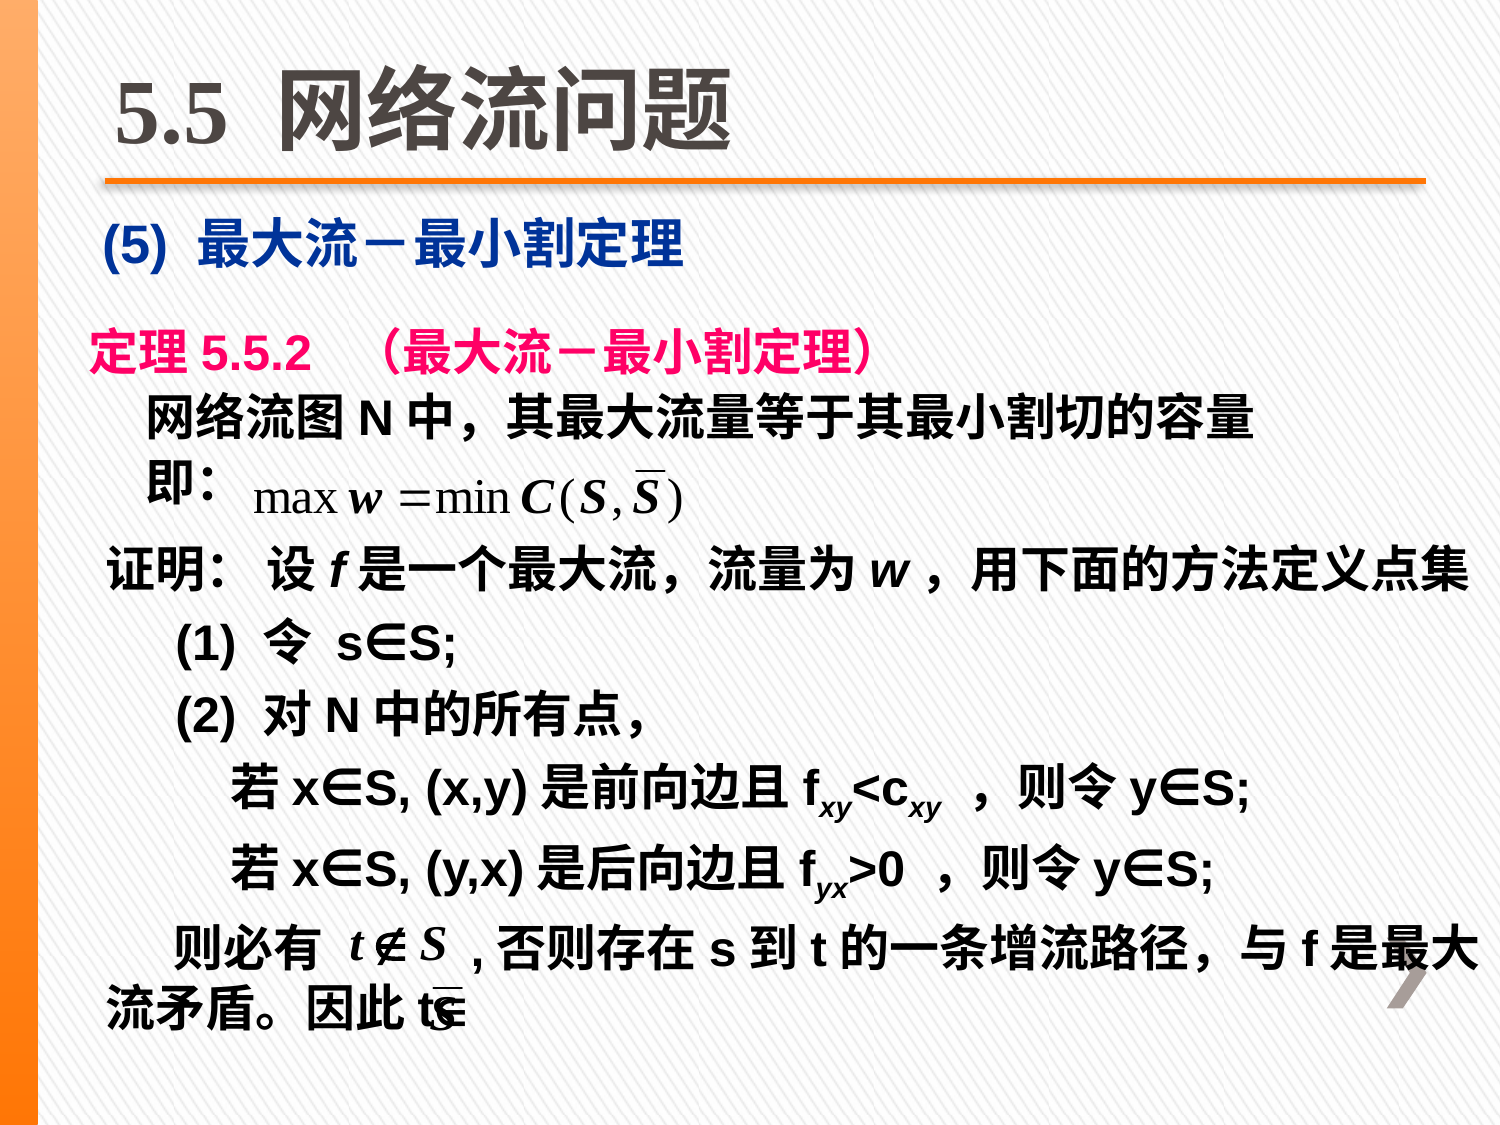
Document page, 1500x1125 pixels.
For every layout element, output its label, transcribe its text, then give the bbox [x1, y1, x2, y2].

text_box 定理5.5.2 （最大流－最小割定理） 网络流图N中，其最大流量等于其最小割切的容量 即： [74, 313, 1489, 519]
text_box 证明： 设f是一个最大流，流量为w，用下面的方法定义点集 (1) 令 s∈S; (2) 对N中的所有点， 若x∈S, (x,y)是前向边且fxy<cxy ，则令y∈S; 若x∈S, (y,x)是后向边且fyx>0 ，则令y∈S; 则必有 ,否则存在s到t的一条增流路径，与f是最大流矛盾。因此t∈ [90, 530, 1500, 1045]
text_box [0, 281, 37, 285]
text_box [245, 458, 692, 535]
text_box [341, 914, 460, 974]
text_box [419, 976, 475, 1044]
title 5.5 网络流问题 [99, 0, 1422, 170]
text_box (5) 最大流－最小割定理 [72, 209, 890, 283]
